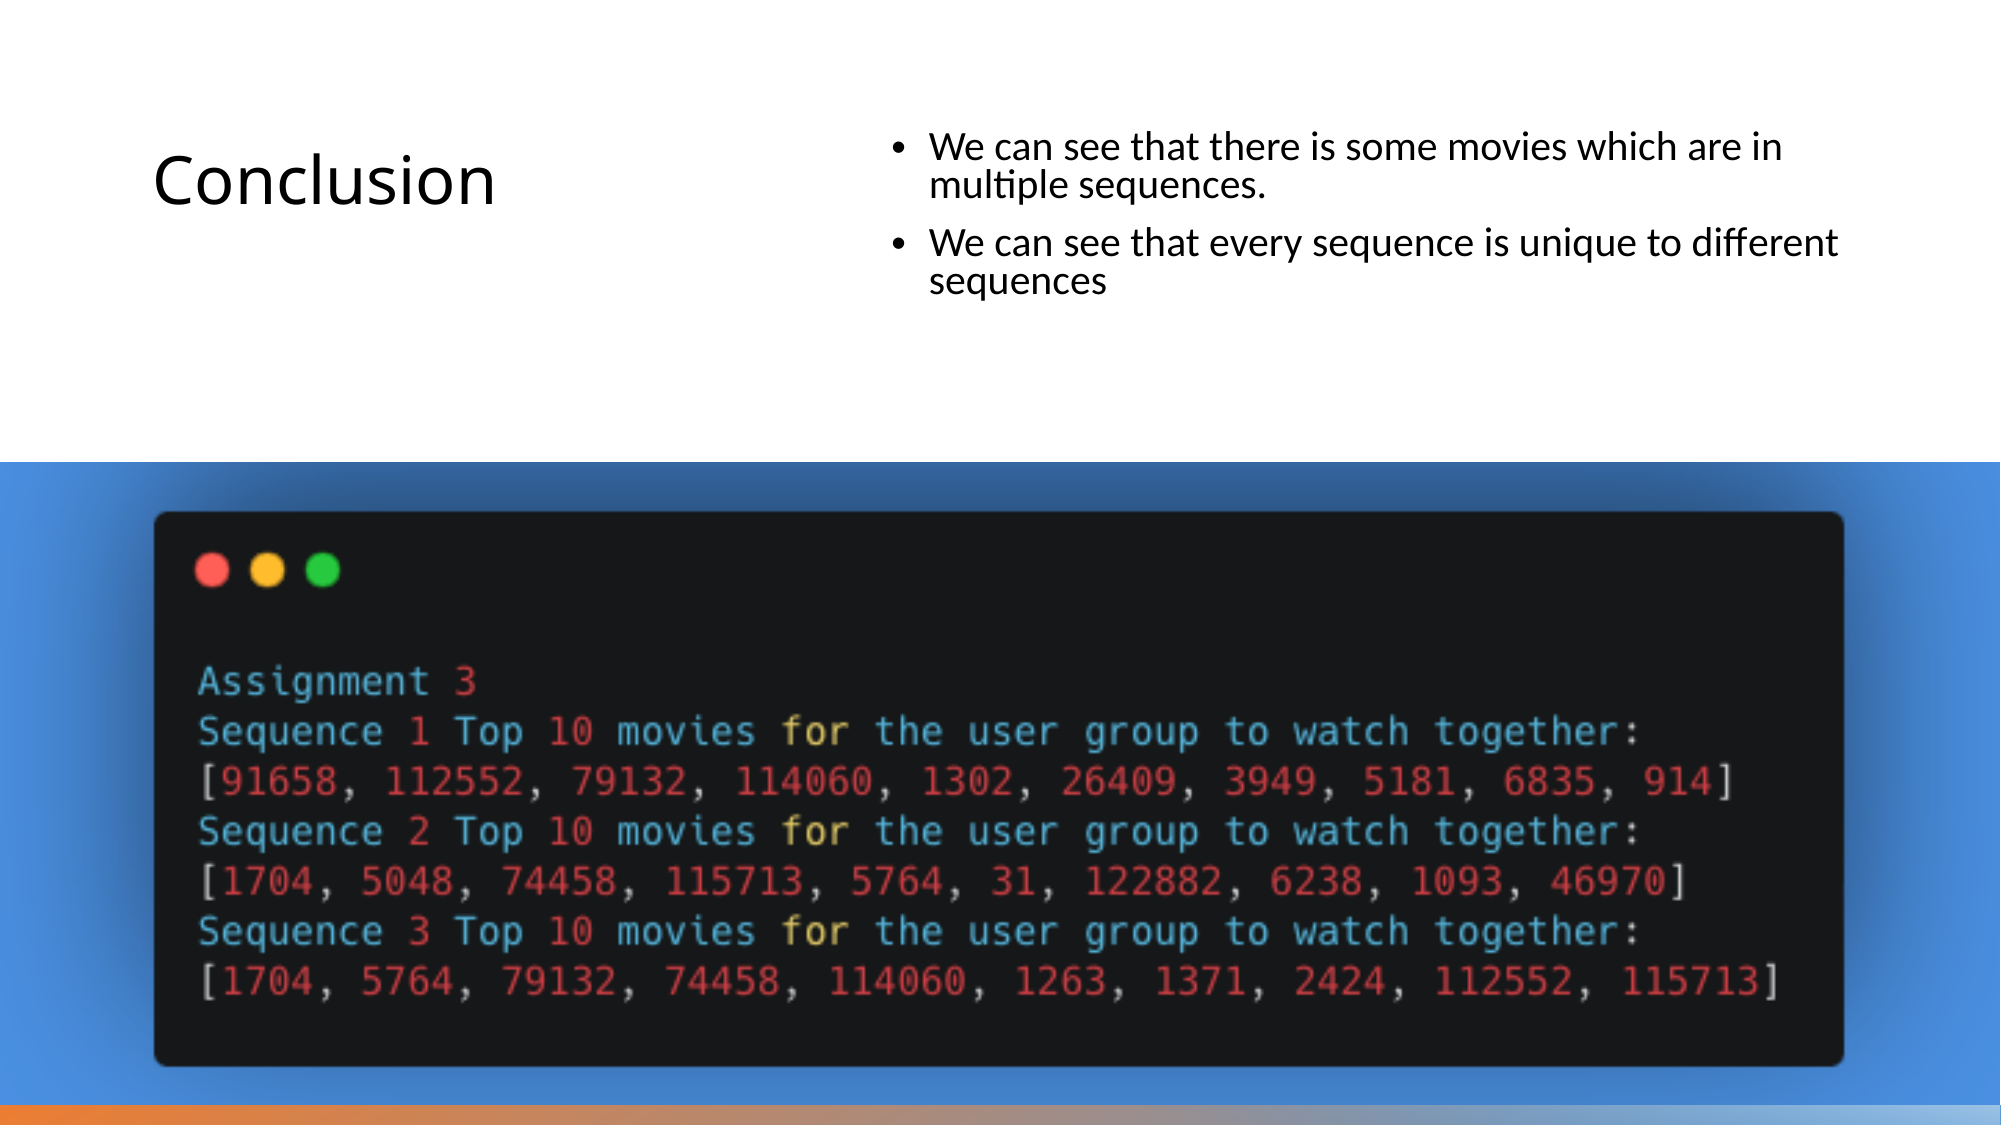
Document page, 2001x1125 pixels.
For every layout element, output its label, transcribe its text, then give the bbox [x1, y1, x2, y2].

title Conclusion [137, 131, 743, 393]
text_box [0, 1105, 2000, 1125]
list We can see that there is some movies which are in multiple sequences. We can see that every sequence is unique to different sequences [876, 123, 1863, 414]
picture [0, 462, 2000, 1105]
